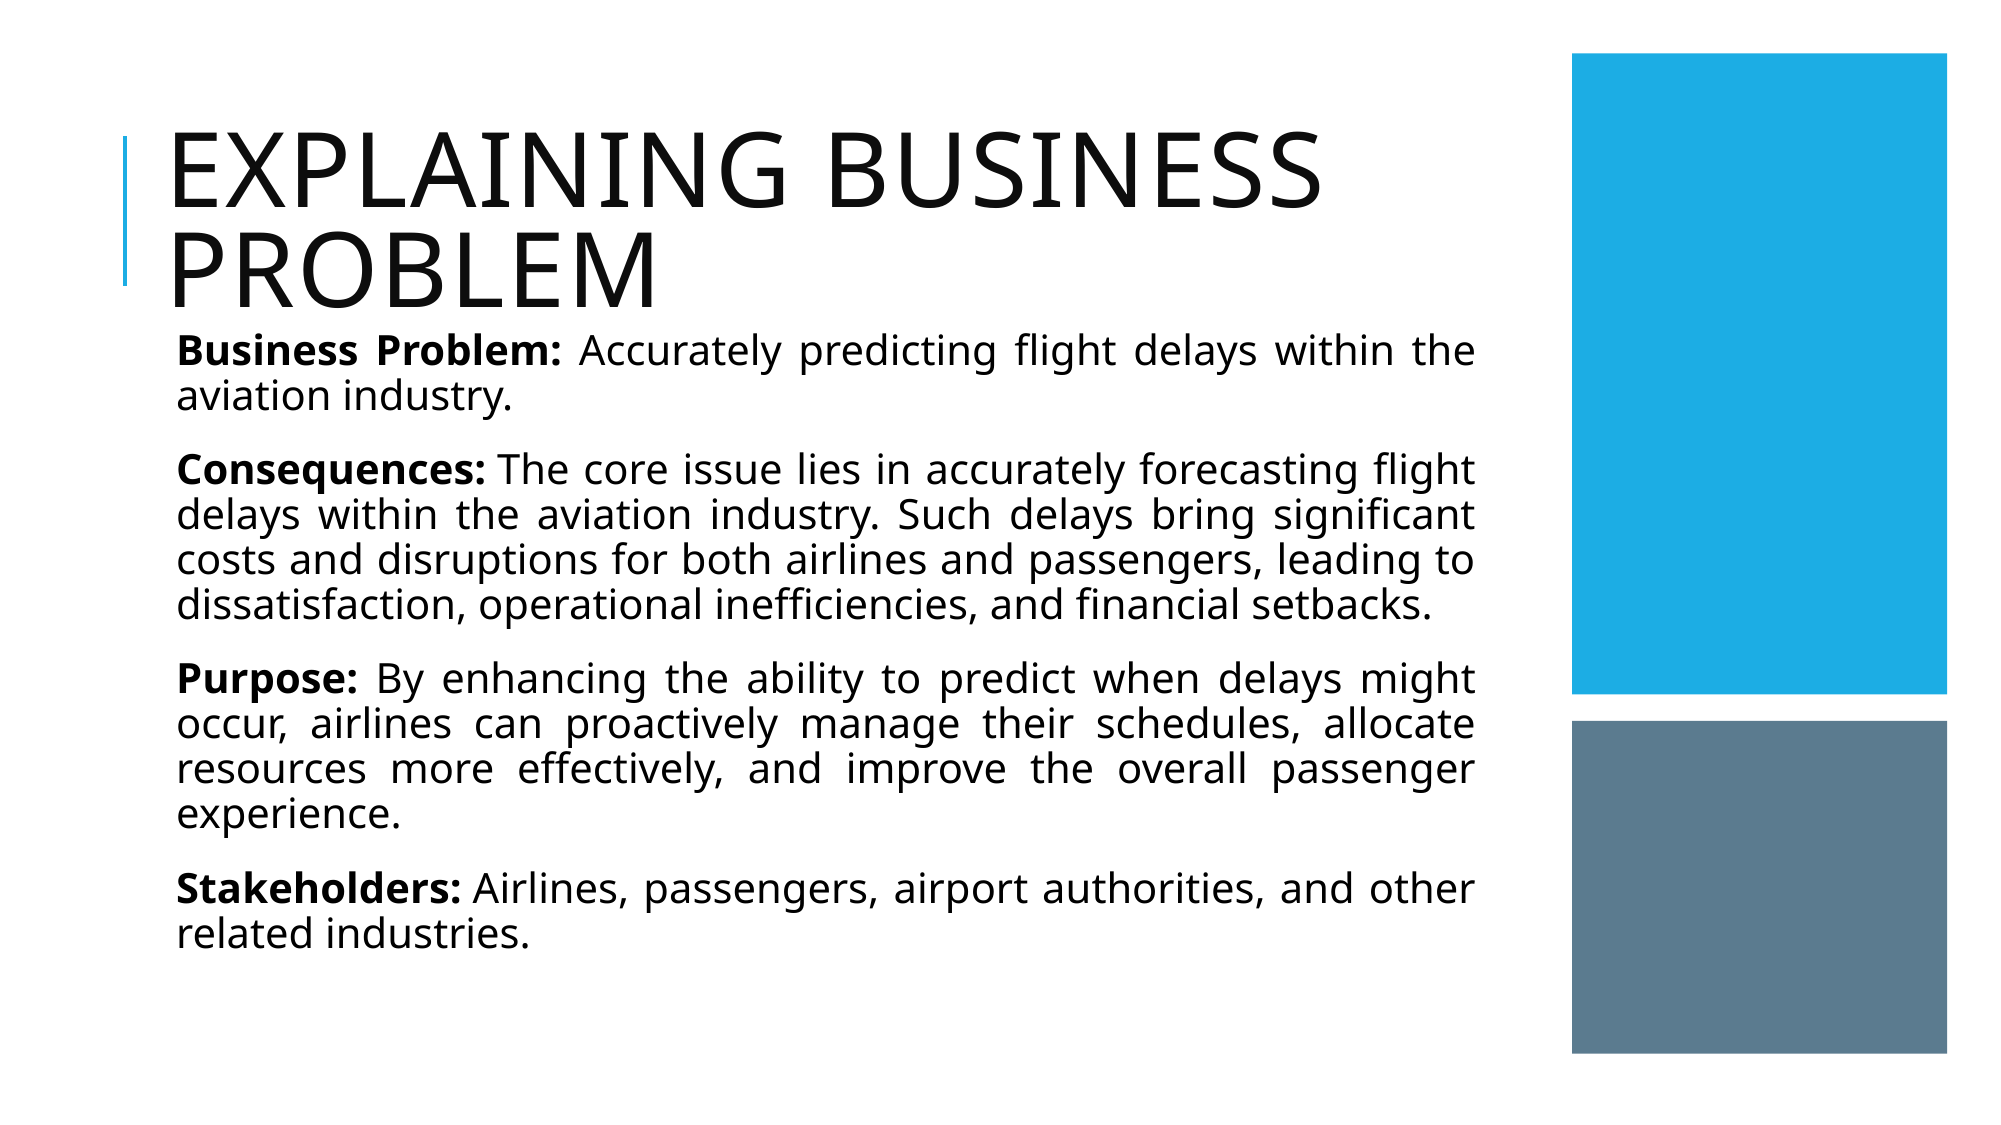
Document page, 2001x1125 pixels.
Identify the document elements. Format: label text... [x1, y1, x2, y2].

list Business Problem: Accurately predicting flight delays within the aviation industry. Consequences: The core issue lies in accurately forecasting flight delays within the aviation industry. Such delays bring significant costs and disruptions for both airlines and passengers, leading to dissatisfaction, operational inefficiencies, and financial setbacks. Purpose: By enhancing the ability to predict when delays might occur, airlines can proactively manage their schedules, allocate resources more effectively, and improve the overall passenger experience. Stakeholders: Airlines, passengers, airport authorities, and other related industries. [168, 321, 1484, 1029]
text_box [1571, 720, 1948, 1055]
text_box [1571, 52, 1948, 696]
title explaining Business problem [150, 104, 1466, 351]
